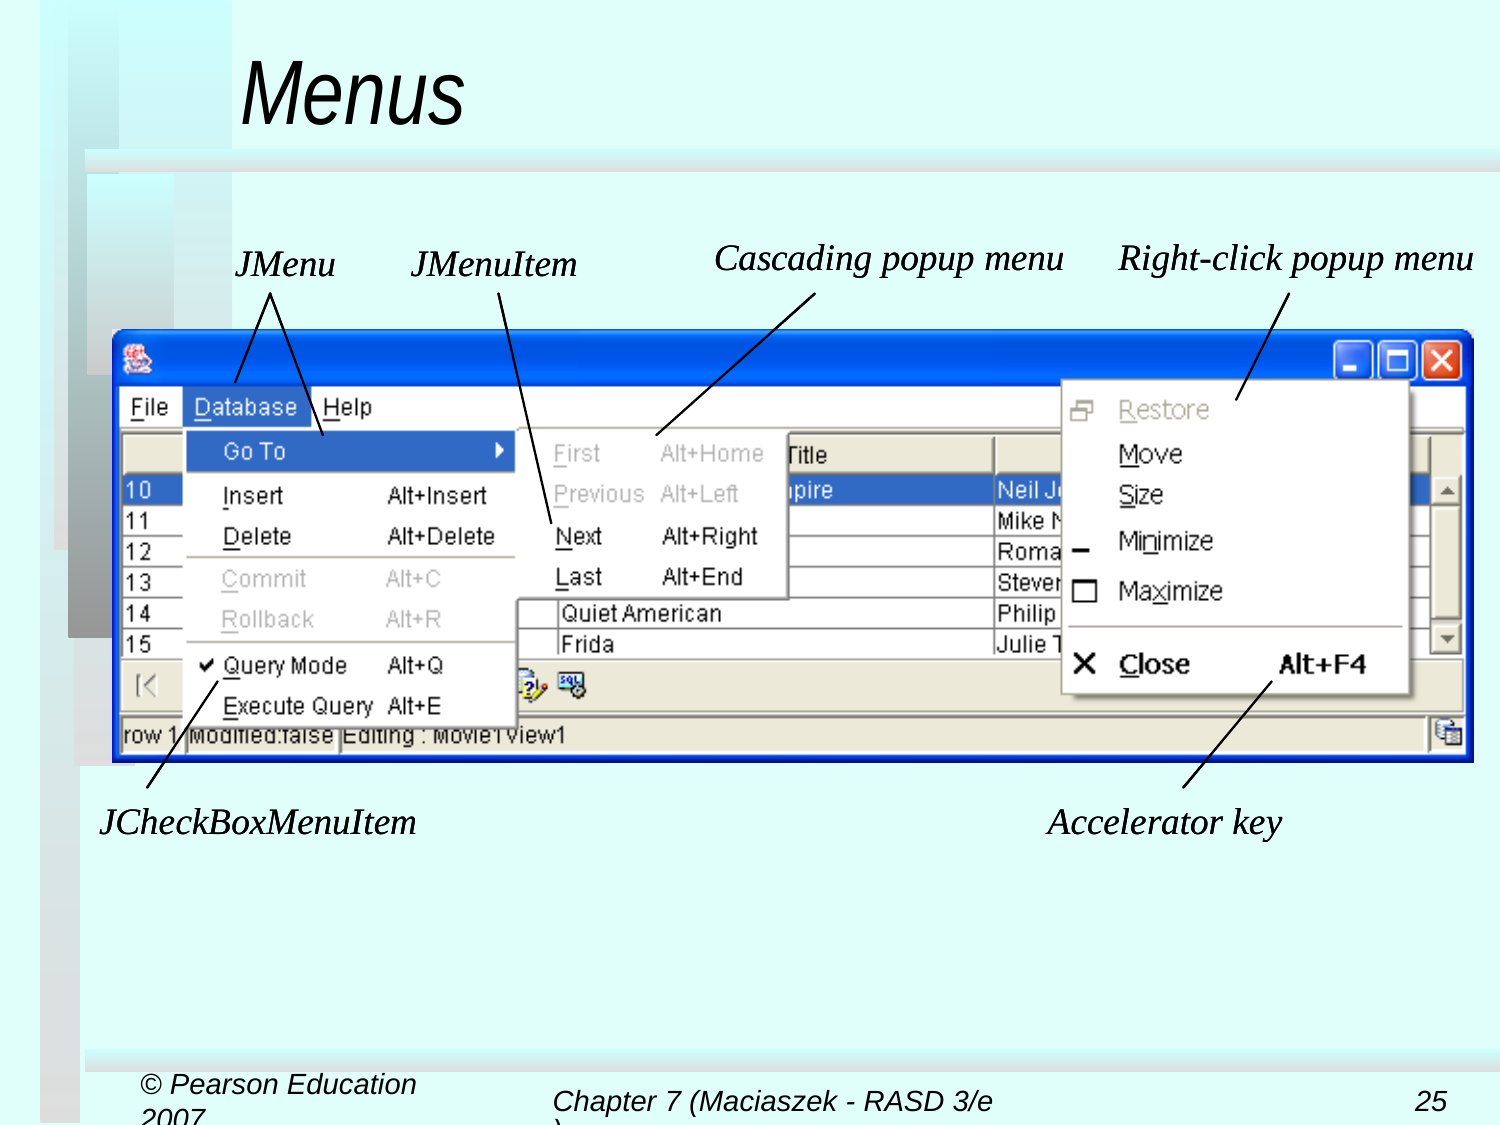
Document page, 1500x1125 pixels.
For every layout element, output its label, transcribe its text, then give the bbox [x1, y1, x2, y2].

footer Chapter 7 (Maciaszek - RASD 3/e) [537, 1074, 1013, 1125]
slide_number © Pearson Education 2007 [125, 1074, 438, 1125]
title Menus [225, 0, 1500, 150]
picture [76, 223, 1500, 858]
slide_number 25 [1149, 1074, 1463, 1125]
